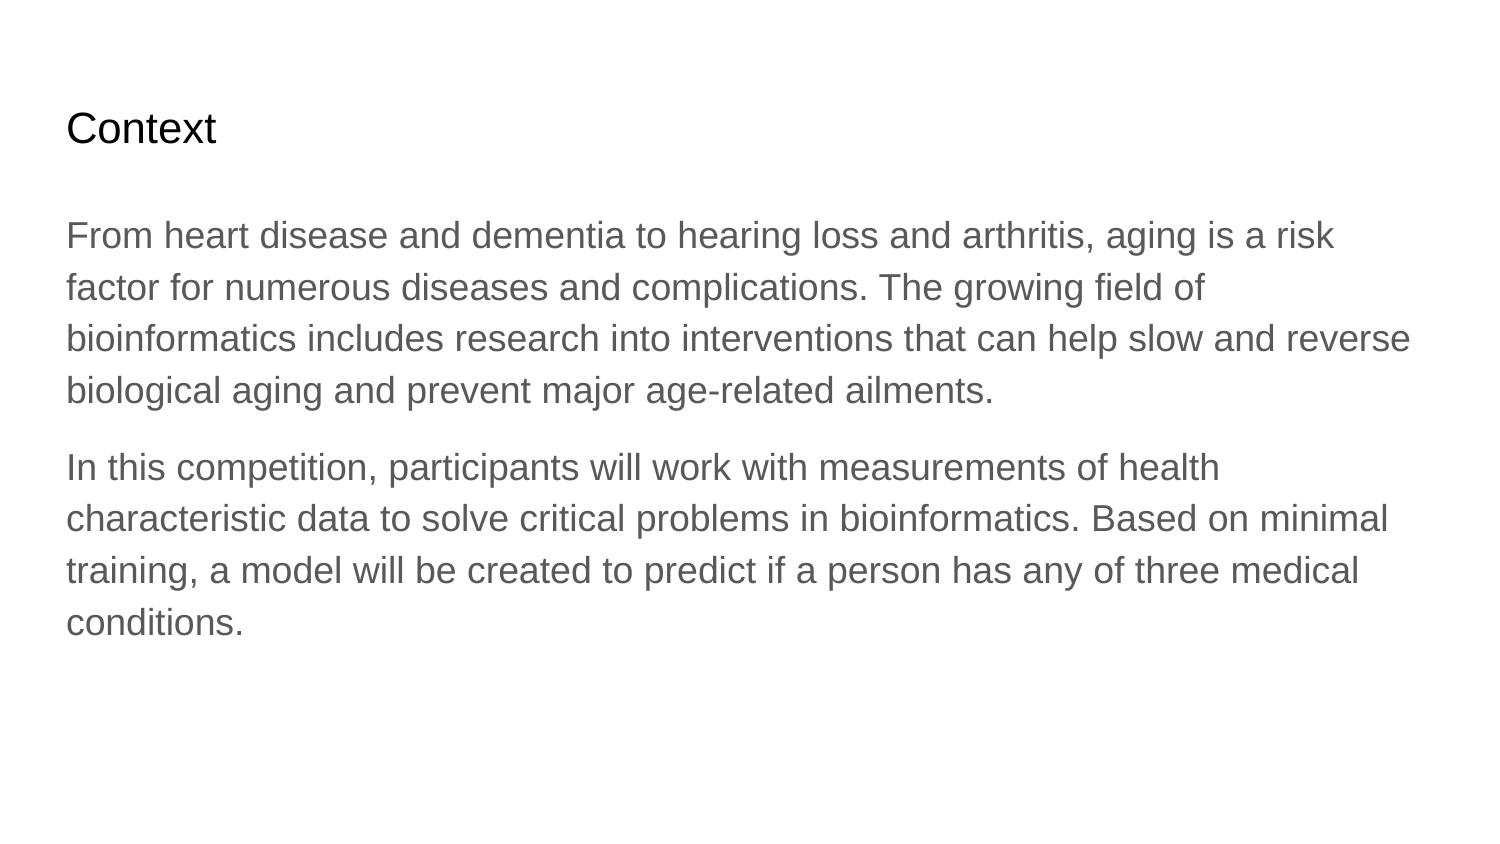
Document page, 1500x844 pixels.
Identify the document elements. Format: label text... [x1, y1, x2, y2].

title Context [51, 72, 1449, 167]
list From heart disease and dementia to hearing loss and arthritis, aging is a risk factor for numerous diseases and complications. The growing field of bioinformatics includes research into interventions that can help slow and reverse biological aging and prevent major age-related ailments. In this competition, participants will work with measurements of health characteristic data to solve critical problems in bioinformatics. Based on minimal training, a model will be created to predict if a person has any of three medical conditions. [51, 189, 1449, 750]
